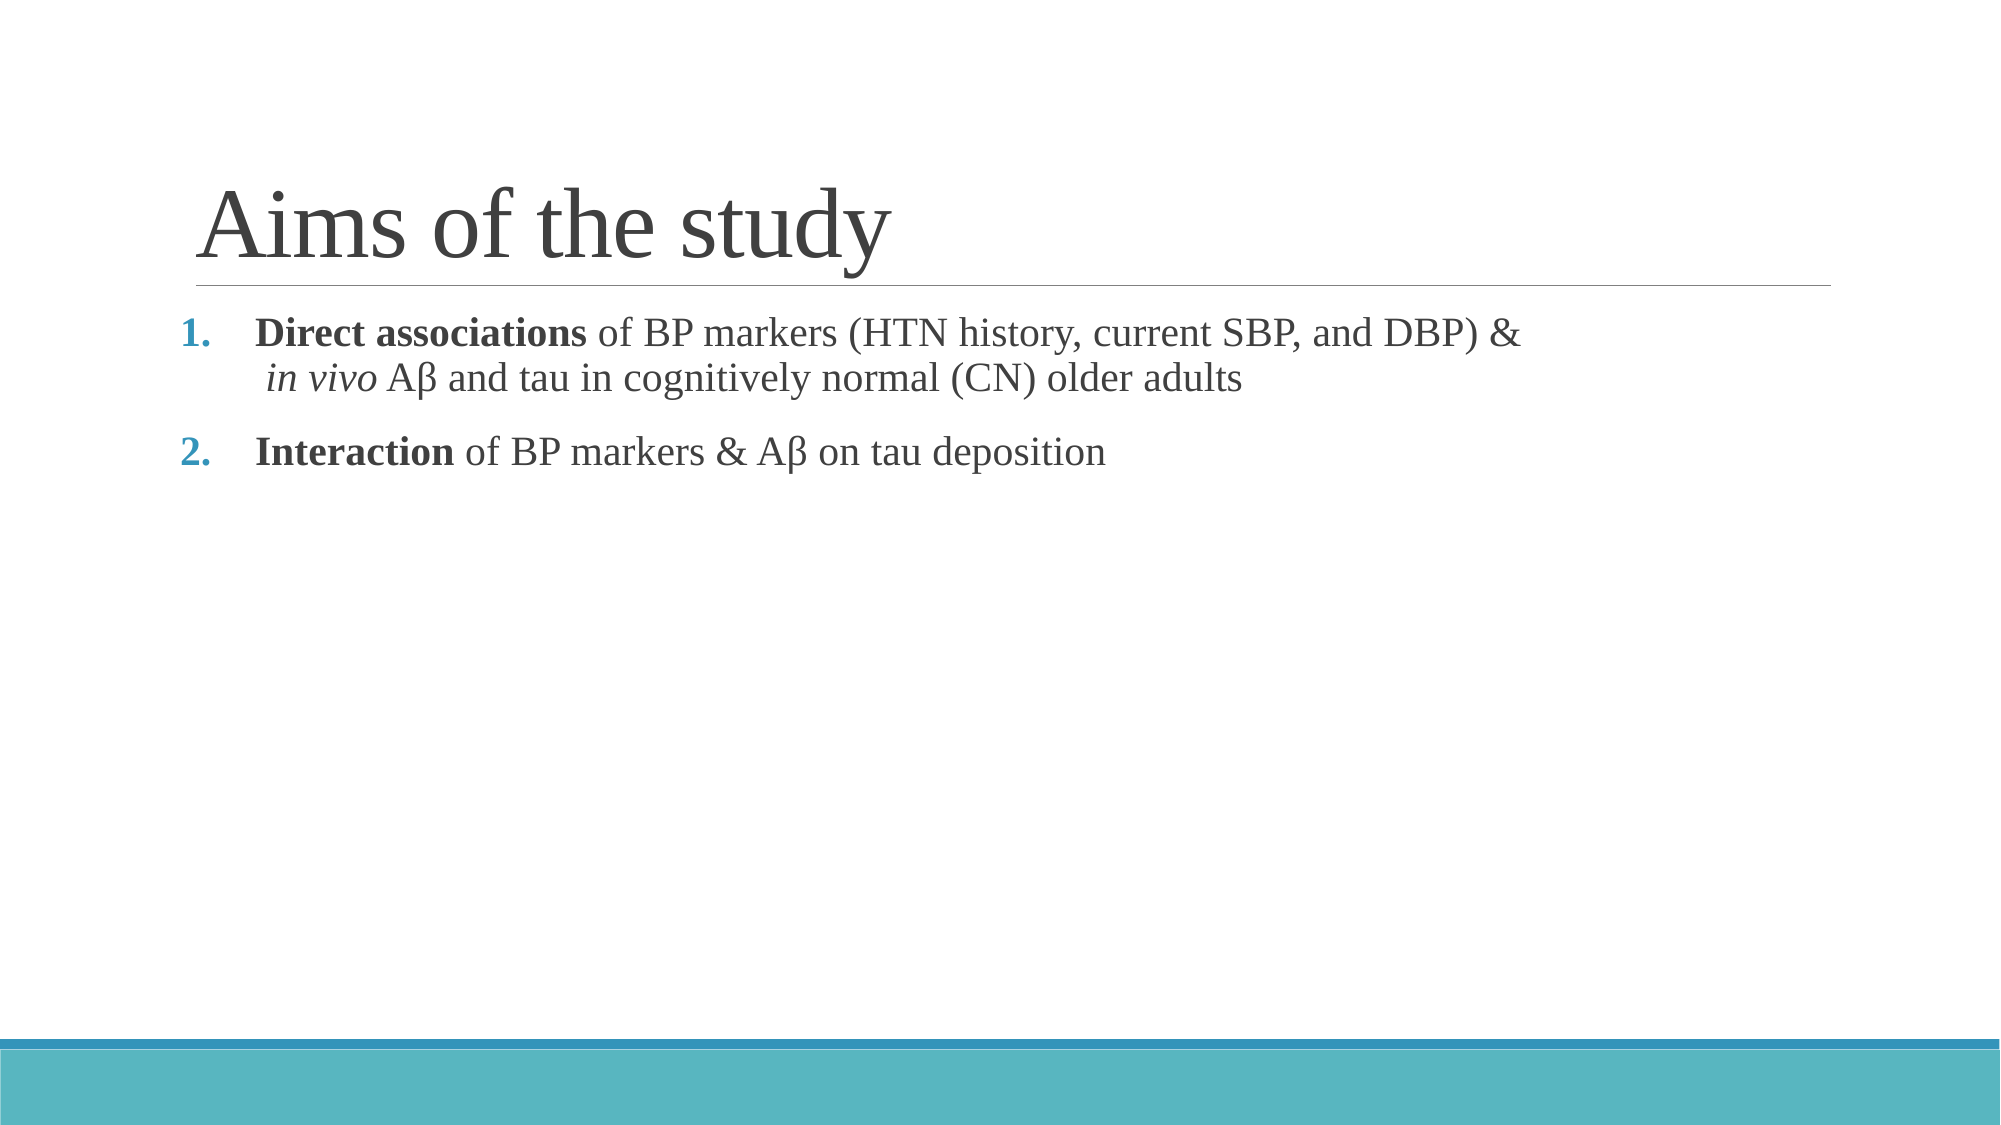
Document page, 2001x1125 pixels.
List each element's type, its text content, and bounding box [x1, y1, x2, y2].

list Direct associations of BP markers (HTN history, current SBP, and DBP) & in vivo Aβ and tau in cognitively normal (CN) older adults Interaction of BP markers & Aβ on tau deposition [180, 302, 1830, 963]
title Aims of the study [180, 47, 1830, 285]
